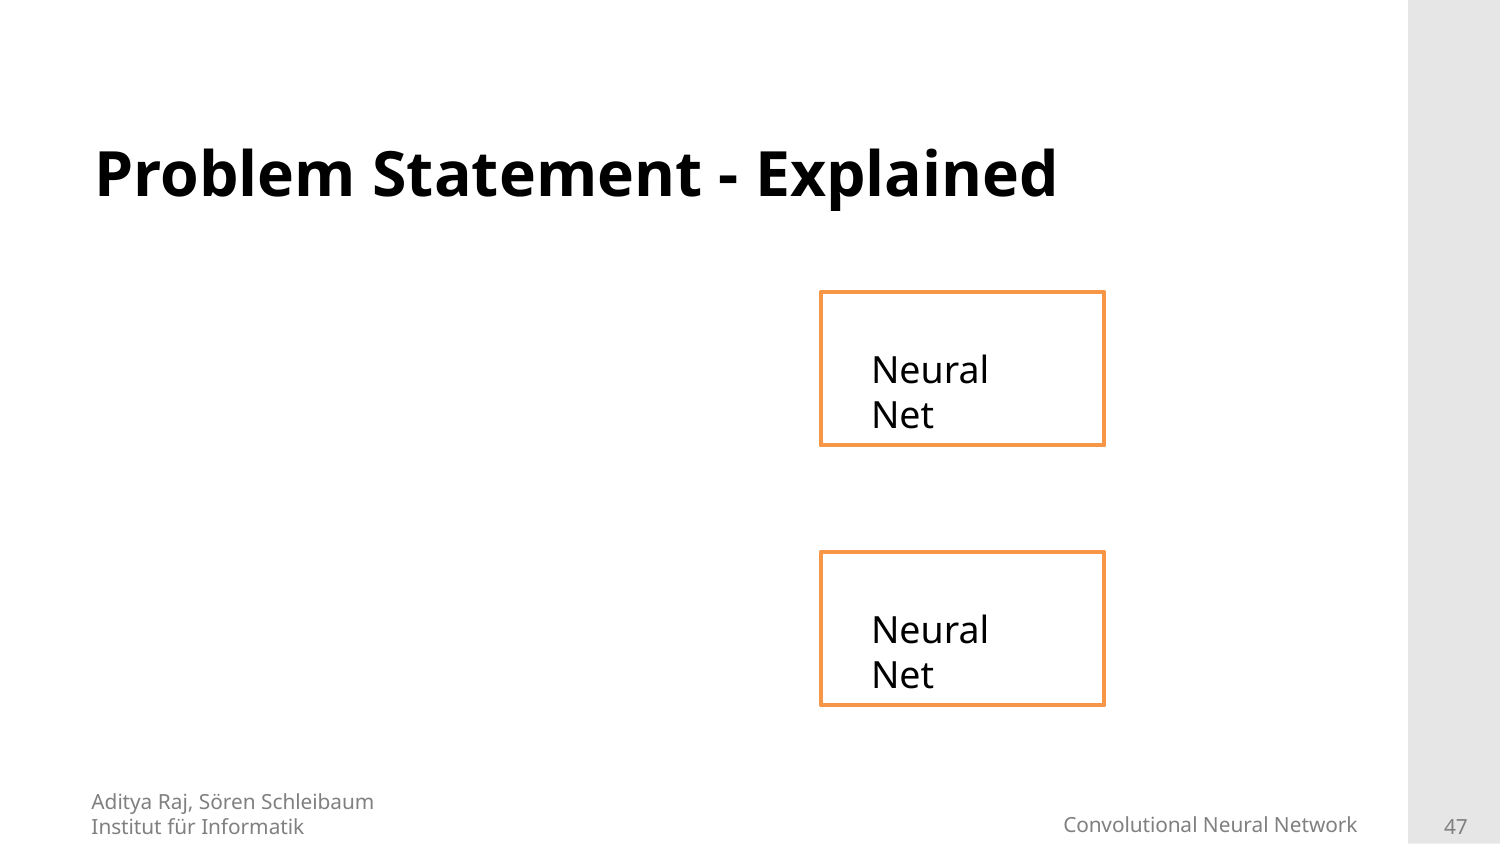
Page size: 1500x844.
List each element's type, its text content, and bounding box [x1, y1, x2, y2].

picture [160, 244, 1294, 742]
title Problem Statement - Explained [79, 126, 1375, 198]
